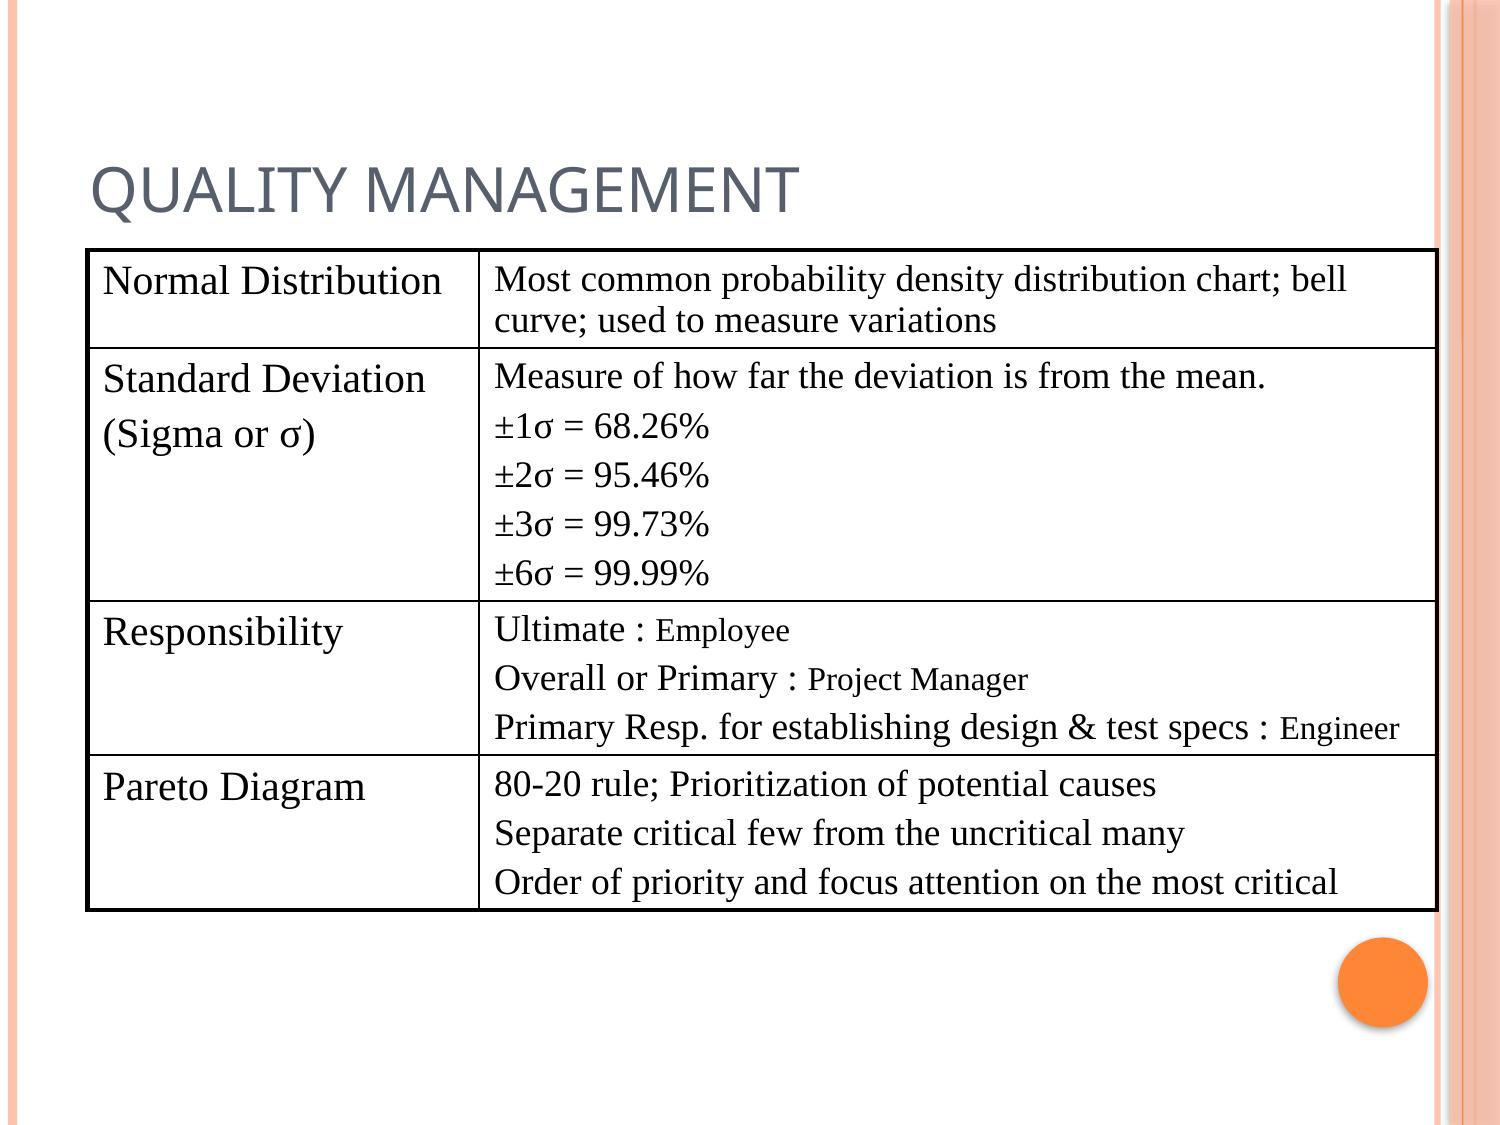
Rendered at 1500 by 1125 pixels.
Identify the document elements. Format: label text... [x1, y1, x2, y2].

table_cell Standard Deviation (Sigma or σ) [90, 349, 478, 600]
table_cell 80-20 rule; Prioritization of potential causes Separate critical few from the uncritical many Order of priority and focus attention on the most critical [480, 756, 1435, 908]
table_cell Measure of how far the deviation is from the mean. ±1σ = 68.26% ±2σ = 95.46% ±3σ = 99.73% ±6σ = 99.99% [480, 349, 1435, 600]
table_header Most common probability density distribution chart; bell curve; used to measure variations [480, 252, 1435, 347]
table_header Normal Distribution [90, 252, 478, 347]
table_cell Responsibility [90, 602, 478, 754]
title Quality Management [75, 45, 1300, 233]
table_cell Pareto Diagram [90, 756, 478, 908]
table_cell Ultimate : Employee Overall or Primary : Project Manager Primary Resp. for establishing design & test specs : Engineer [480, 602, 1435, 754]
